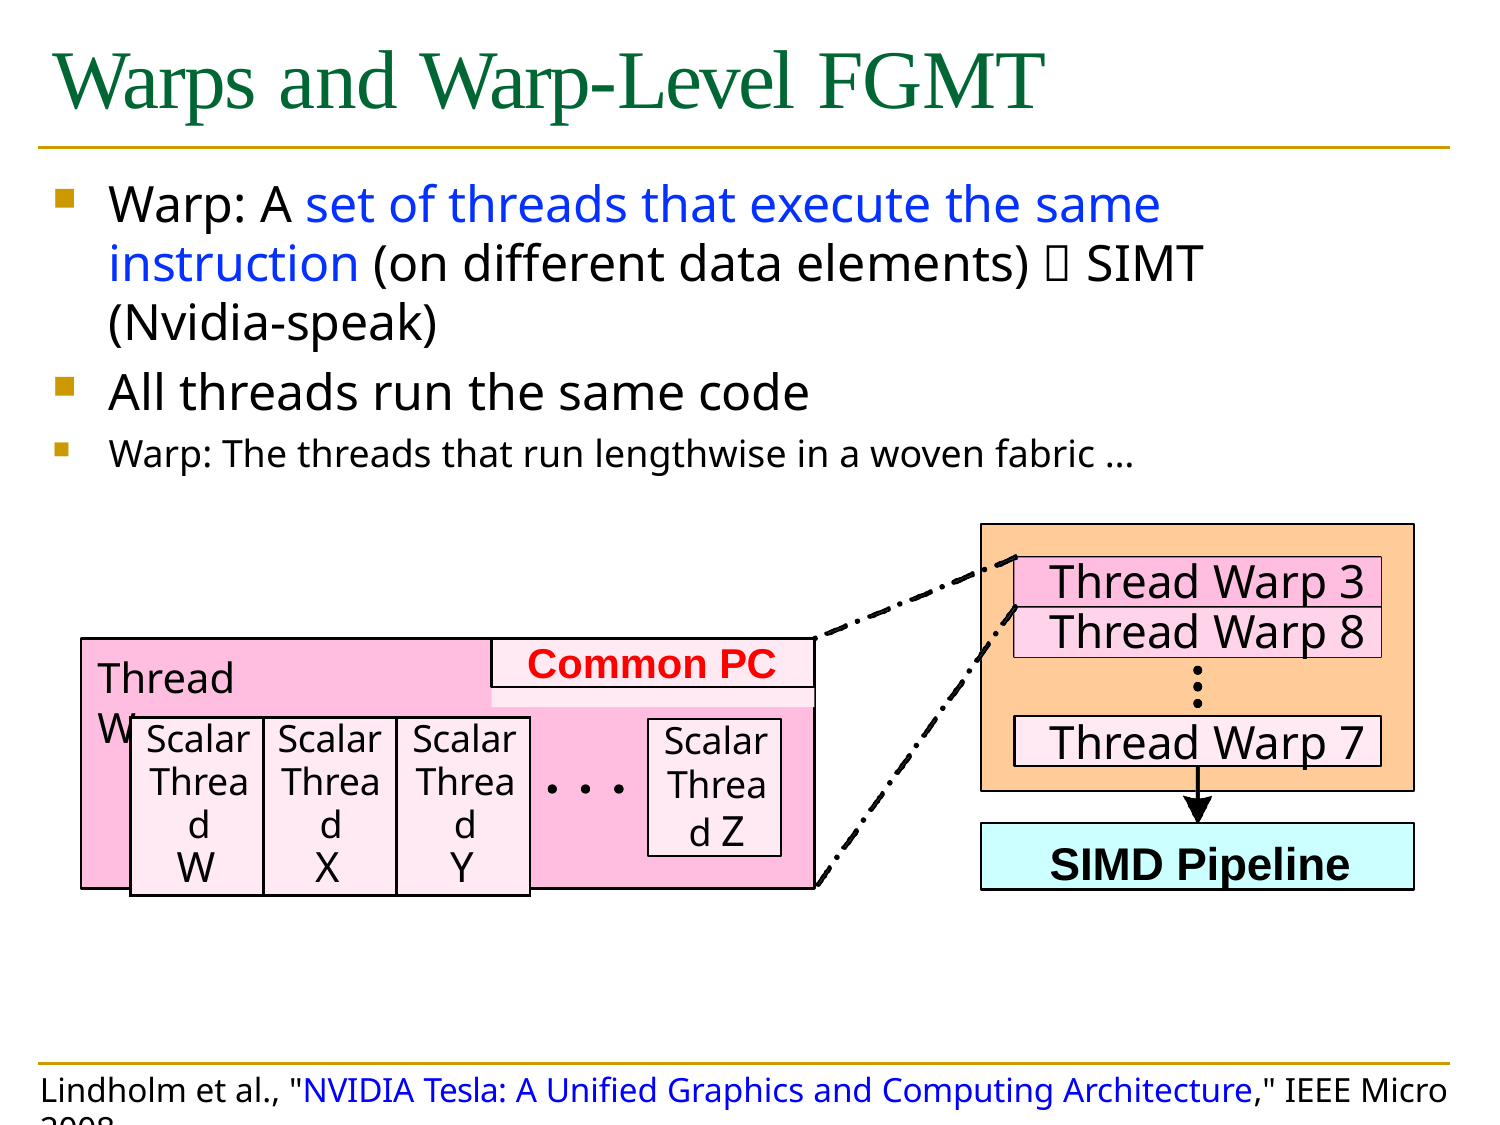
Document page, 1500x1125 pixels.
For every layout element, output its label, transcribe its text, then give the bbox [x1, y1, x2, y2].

text_box SIMD Pipeline [1022, 823, 1415, 890]
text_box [1022, 665, 1383, 824]
text_box Warp: A set of threads that execute the same instruction (on different data elements)  SIMT (Nvidia-speak) All threads run the same code Warp: The threads that run lengthwise in a woven fabric … [50, 168, 1367, 475]
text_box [979, 522, 1416, 793]
text_box Lindholm et al., "NVIDIA Tesla: A Unified Graphics and Computing Architecture," IEEE Micro 2008. [37, 1070, 1488, 1125]
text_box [79, 554, 1018, 891]
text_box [491, 638, 815, 794]
title Warps and Warp-Level FGMT [50, 23, 1450, 214]
